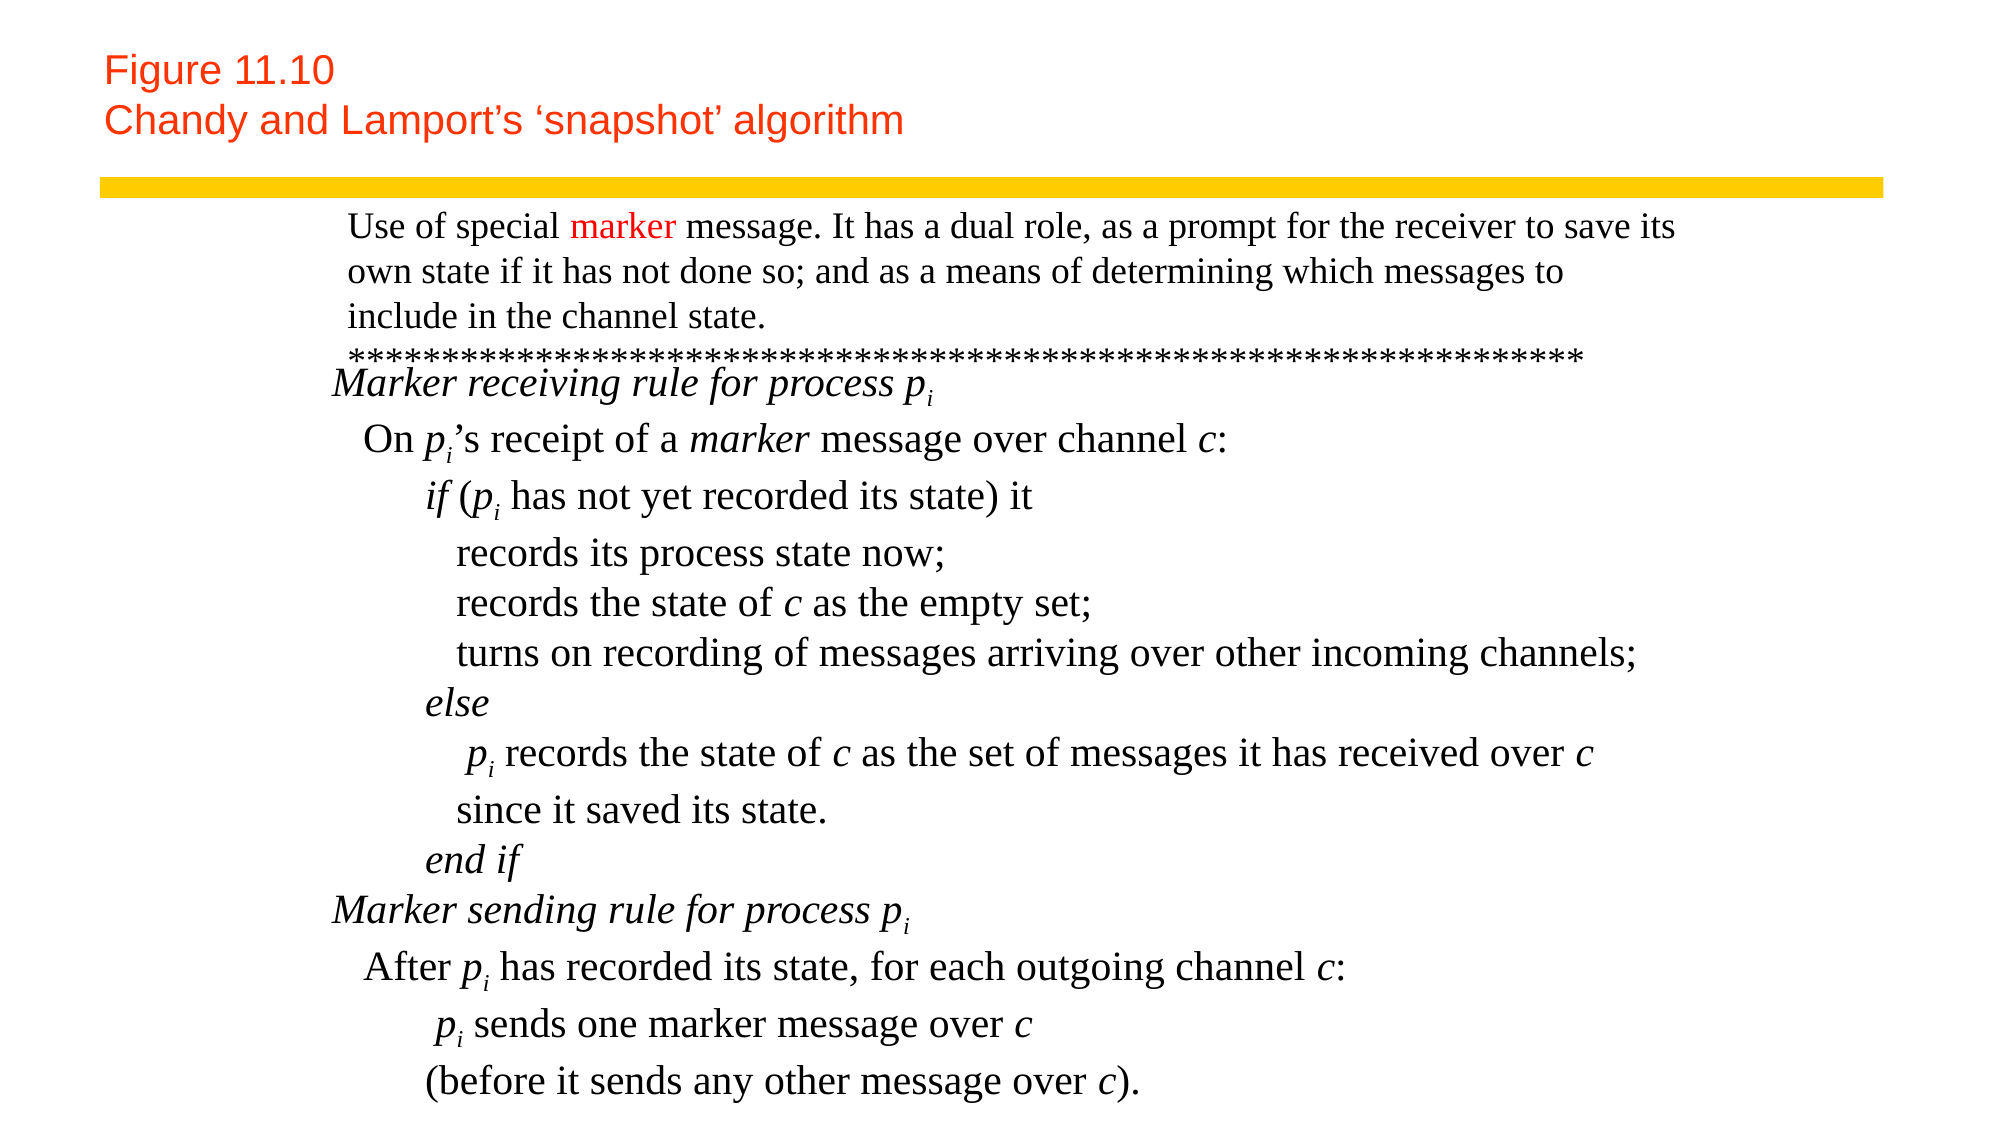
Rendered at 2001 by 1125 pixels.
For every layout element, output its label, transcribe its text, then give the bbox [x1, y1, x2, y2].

text_box Use of special marker message. It has a dual role, as a prompt for the receiver to save its own state if it has not done so; and as a means of determining which messages to include in the channel state. ****************************************************************** [332, 193, 1697, 389]
text_box Marker receiving rule for process pi On pi’s receipt of a marker message over channel c: if (pi has not yet recorded its state) it records its process state now; records the state of c as the empty set; turns on recording of messages arriving over other incoming channels; else pi records the state of c as the set of messages it has received over c since it saved its state. end if Marker sending rule for process pi After pi has recorded its state, for each outgoing channel c: pi sends one marker message over c (before it sends any other message over c). [317, 347, 1654, 1111]
title Figure 11.10 Chandy and Lamport’s ‘snapshot’ algorithm [88, 37, 1884, 150]
